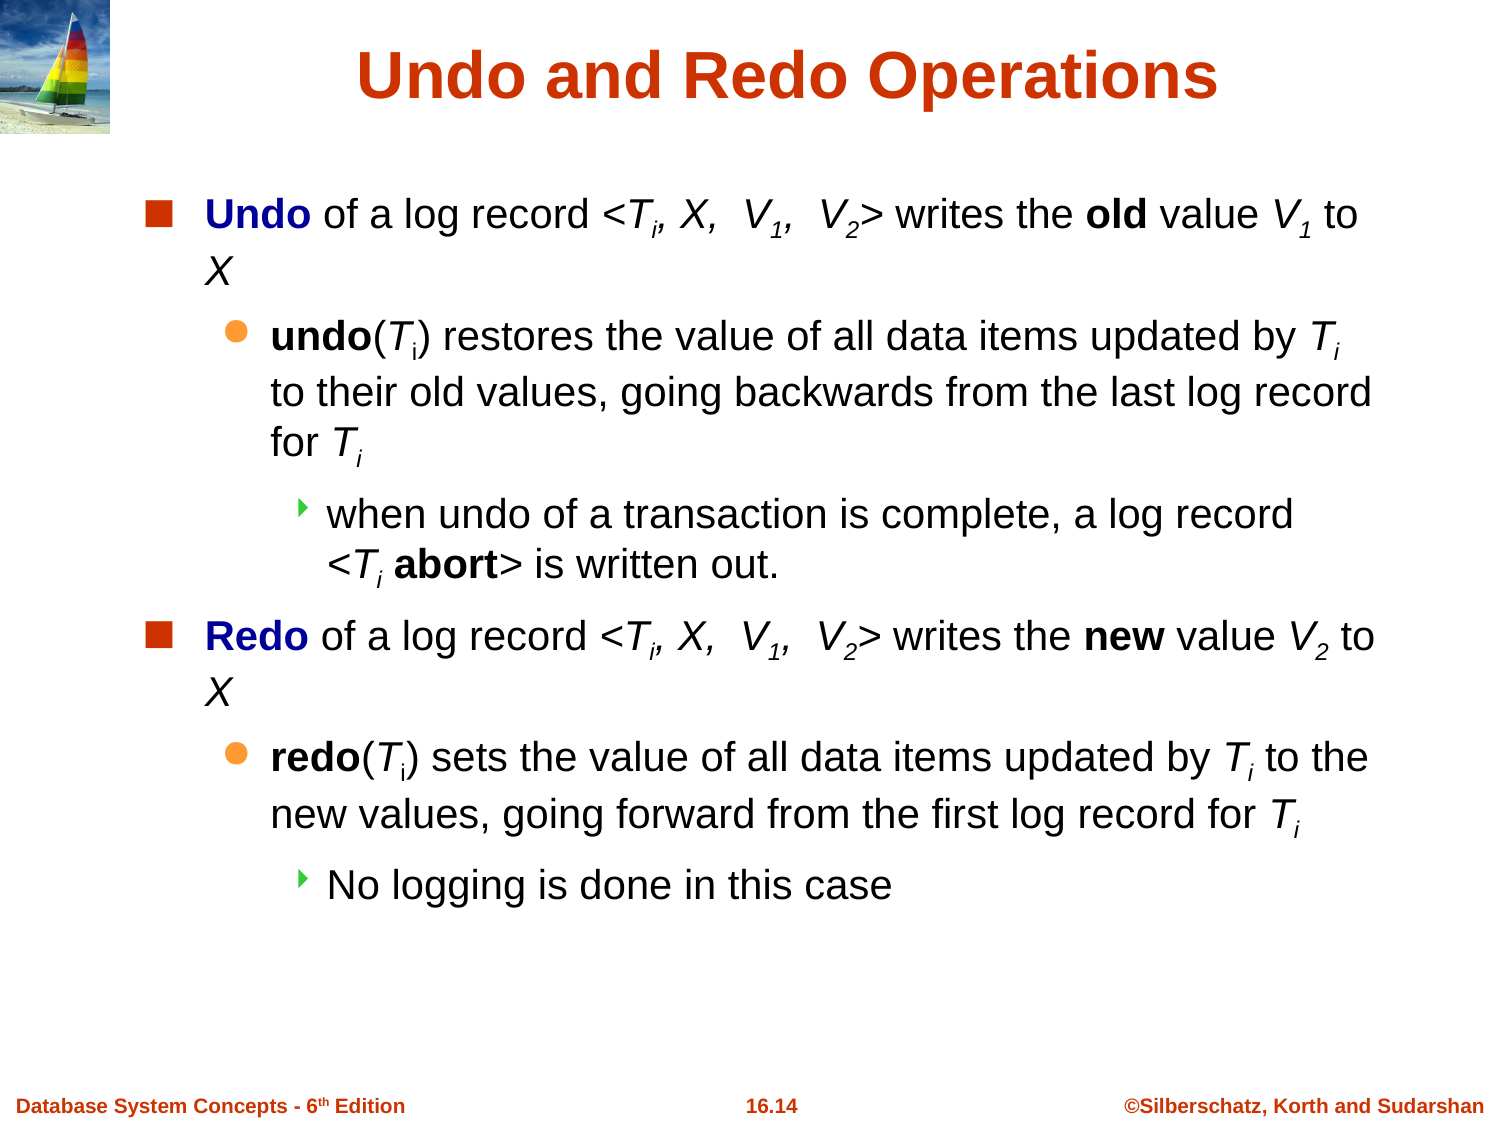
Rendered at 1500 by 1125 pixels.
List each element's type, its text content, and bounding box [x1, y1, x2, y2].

title Undo and Redo Operations [125, 18, 1452, 120]
list Undo of a log record <Ti, X, V1, V2> writes the old value V1 to X undo(Ti) restores the value of all data items updated by Ti to their old values, going backwards from the last log record for Ti when undo of a transaction is complete, a log record <Ti abort> is written out. Redo of a log record <Ti, X, V1, V2> writes the new value V2 to X redo(Ti) sets the value of all data items updated by Ti to the new values, going forward from the first log record for Ti No logging is done in this case [133, 179, 1391, 985]
picture [0, 0, 110, 134]
